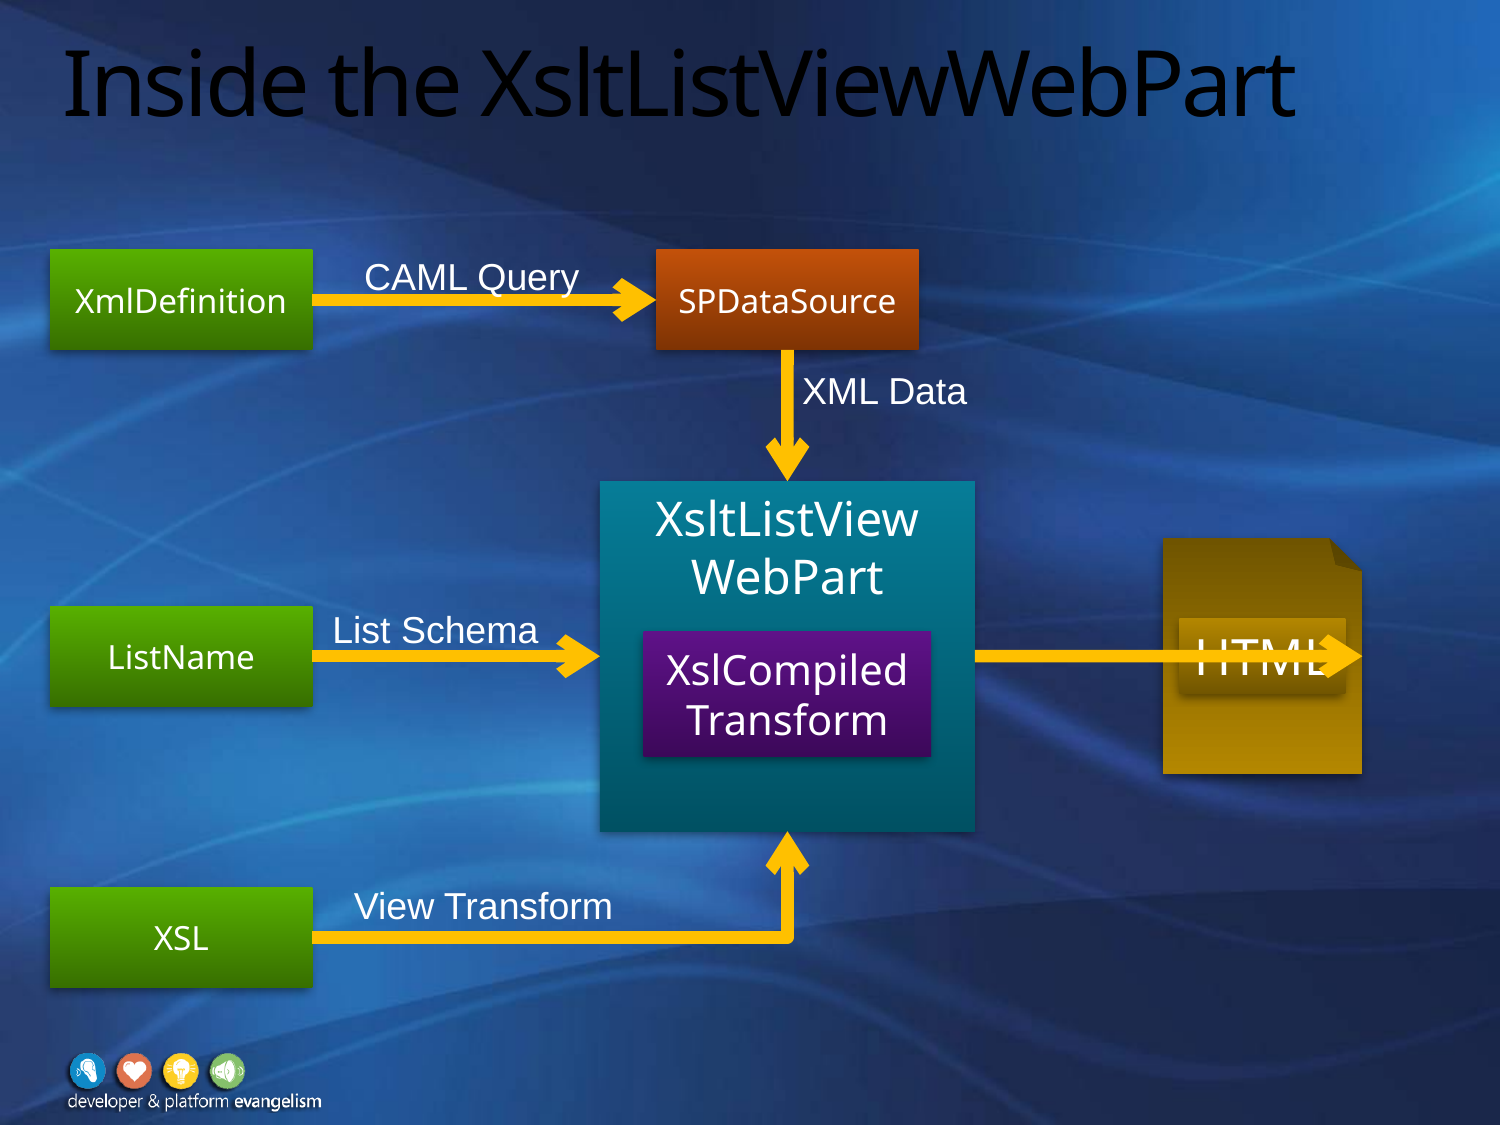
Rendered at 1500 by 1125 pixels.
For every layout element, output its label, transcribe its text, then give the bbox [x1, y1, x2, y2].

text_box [599, 480, 976, 832]
text_box XML Data [787, 359, 983, 420]
text_box XmlDefinition [50, 249, 313, 350]
text_box SPDataSource [656, 249, 919, 350]
title Inside the XsltListViewWebPart [62, 37, 1438, 138]
text_box ListName [50, 606, 313, 707]
text_box XSL [50, 887, 313, 988]
text_box List Schema [317, 599, 554, 655]
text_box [1162, 537, 1363, 775]
text_box CAML Query [349, 246, 595, 299]
picture [0, 0, 1500, 1125]
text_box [312, 830, 788, 938]
